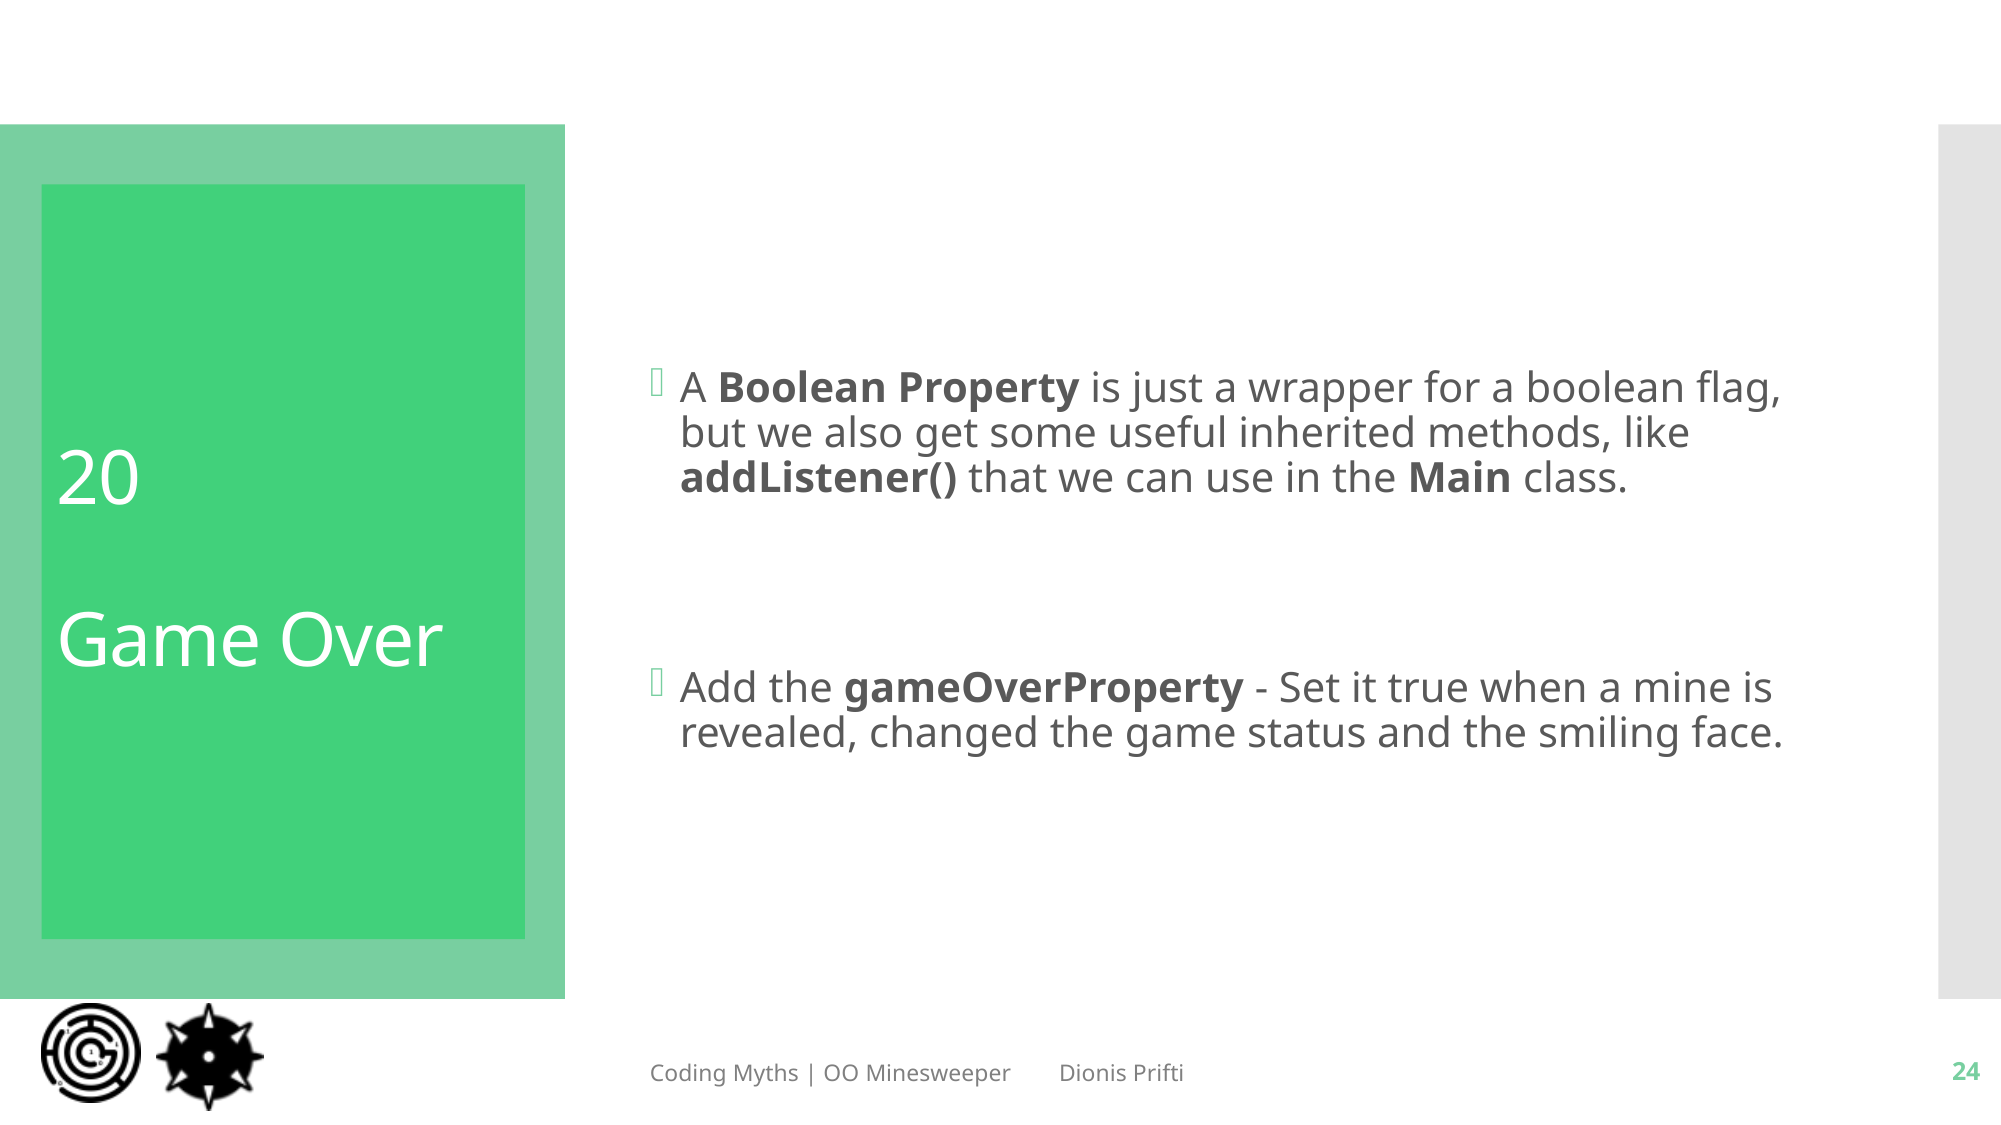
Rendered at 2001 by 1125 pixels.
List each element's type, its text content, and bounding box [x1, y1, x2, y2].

slide_number 24 [1744, 1042, 1996, 1103]
title 20 Game Over [41, 184, 525, 940]
picture [41, 1003, 141, 1103]
list A Boolean Property is just a wrapper for a boolean flag, but we also get some useful inherited methods, like addListener() that we can use in the Main class. Add the gameOverProperty - Set it true when a mine is revealed, changed the game status and the smiling face. [634, 141, 1835, 982]
picture [156, 1003, 264, 1111]
footer Coding Myths | OO Minesweeper Dionis Prifti [634, 1042, 1605, 1103]
